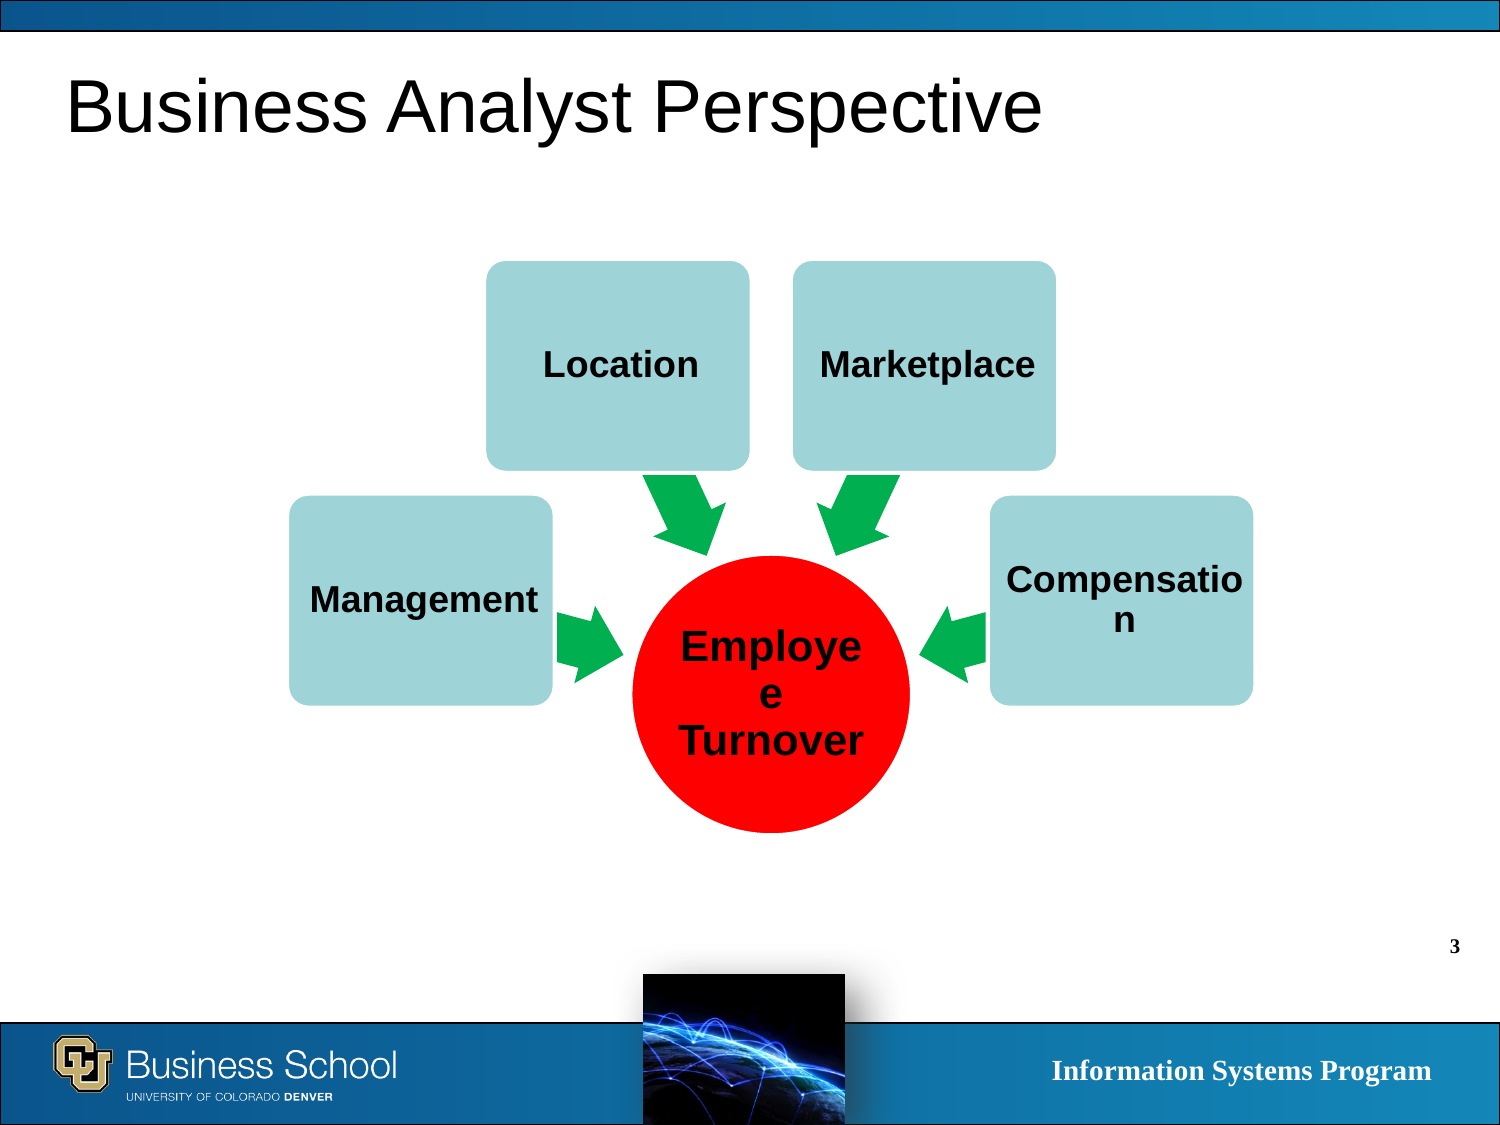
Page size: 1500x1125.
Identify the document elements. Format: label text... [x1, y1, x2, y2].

picture [643, 974, 845, 1125]
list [176, 258, 1366, 836]
title Business Analyst Perspective [49, 49, 1426, 163]
picture [53, 1034, 396, 1101]
